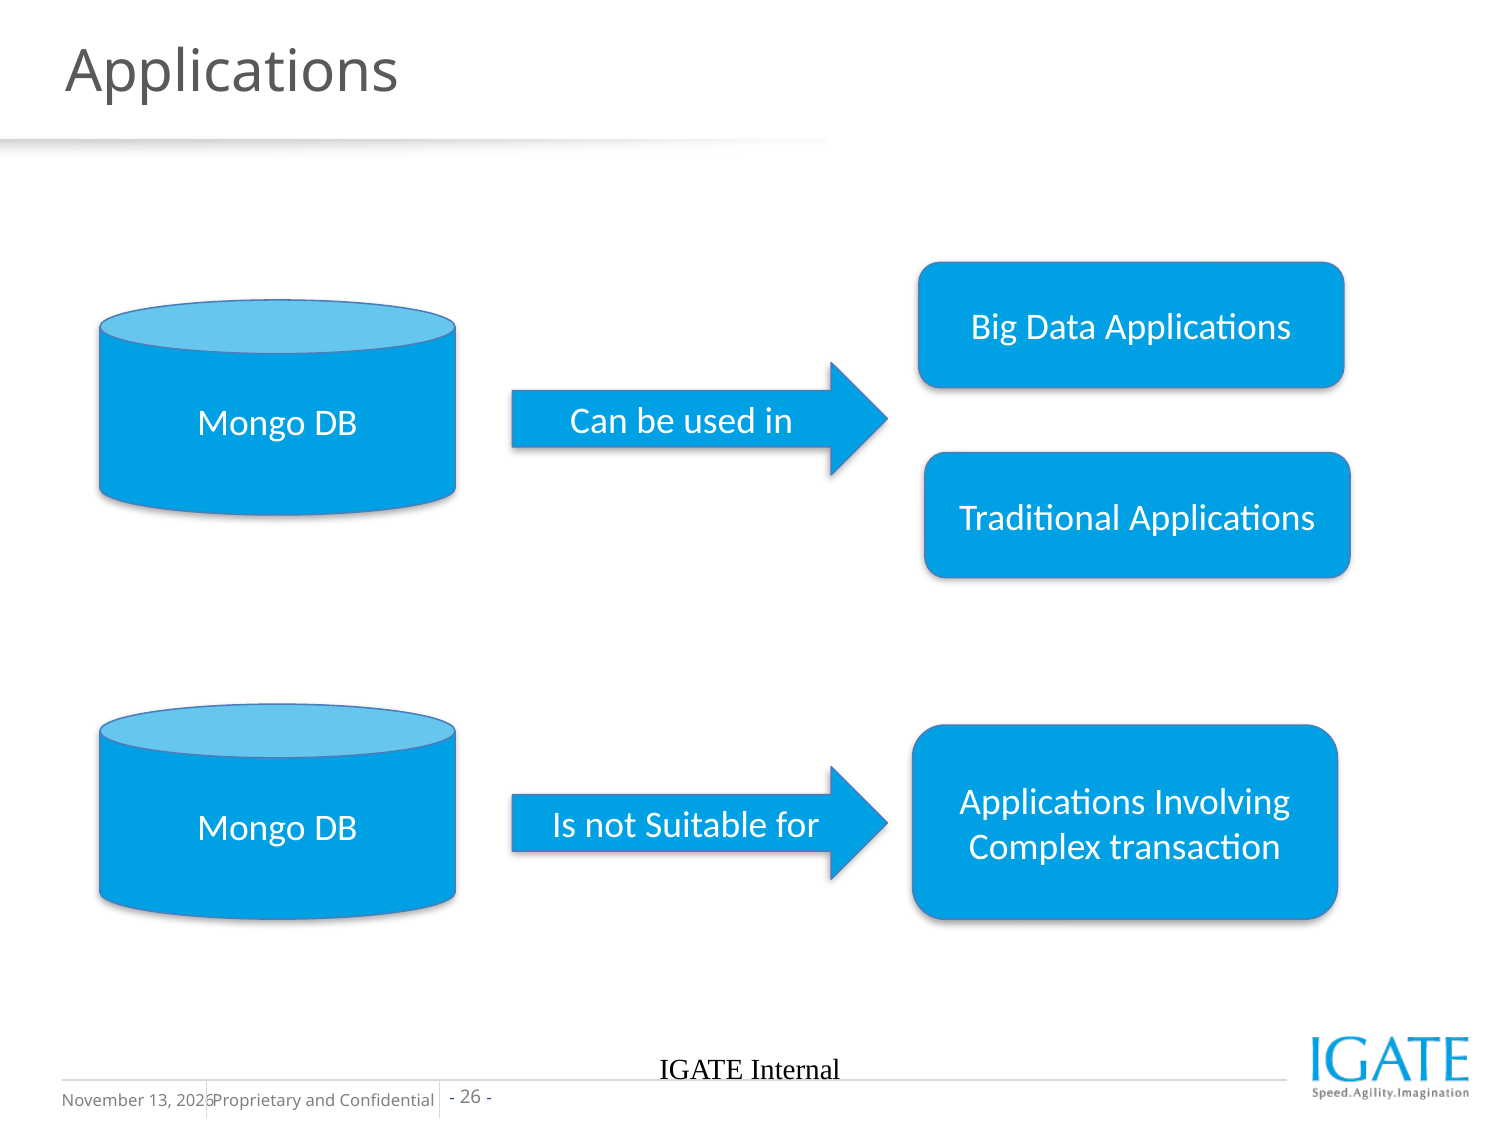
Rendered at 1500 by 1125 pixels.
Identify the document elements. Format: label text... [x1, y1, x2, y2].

text_box Applications Involving Complex transaction [911, 724, 1339, 921]
list [75, 187, 1425, 950]
text_box Mongo DB [99, 299, 456, 516]
text_box Is not Suitable for [511, 765, 888, 880]
picture [1304, 1028, 1475, 1105]
title Applications [50, 3, 1400, 134]
text_box Can be used in [511, 361, 888, 476]
text_box Big Data Applications [917, 261, 1345, 389]
text_box Traditional Applications [924, 451, 1351, 579]
footer IGATE Internal [512, 1042, 988, 1103]
picture [0, 112, 919, 174]
text_box Mongo DB [99, 703, 456, 920]
